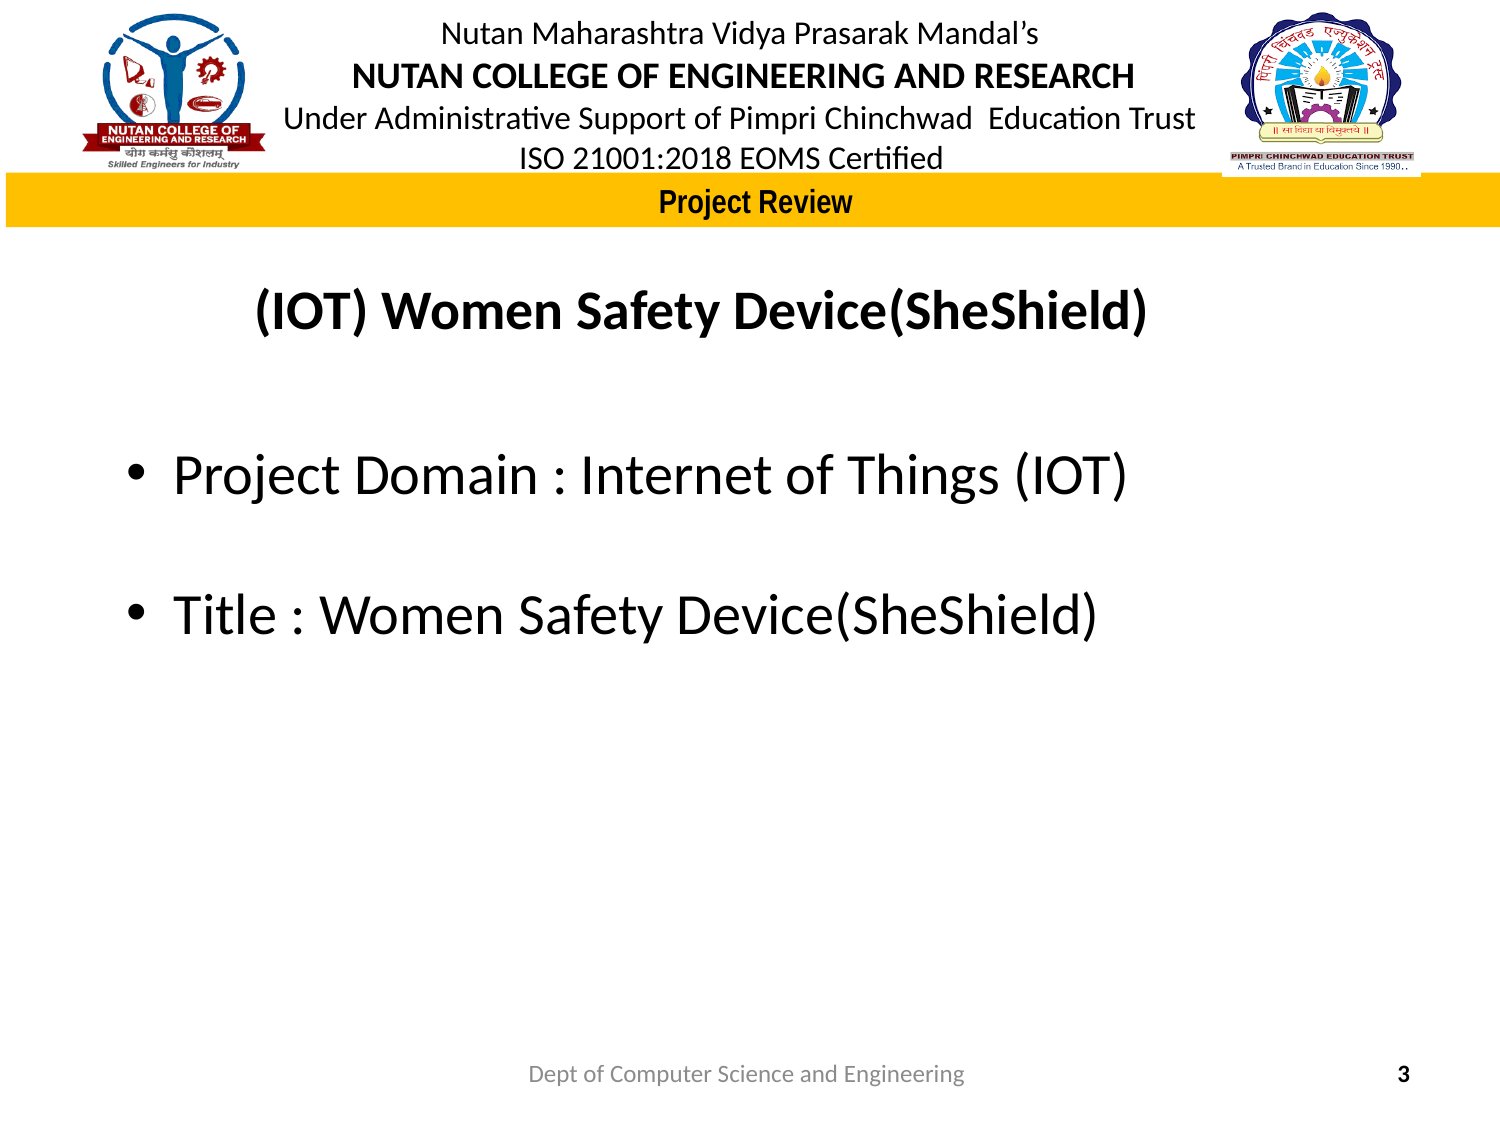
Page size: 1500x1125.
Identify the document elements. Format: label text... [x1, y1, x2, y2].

picture [1222, 7, 1421, 178]
picture [76, 2, 275, 173]
title Nutan Maharashtra Vidya Prasarak Mandal’s NUTAN COLLEGE OF ENGINEERING AND RESEARCH Under Administrative Support of Pimpri Chinchwad Education Trust ISO 21001:2018 EOMS Certified [278, 26, 1217, 172]
text_box (IOT) Women Safety Device(SheShield) [0, 265, 1500, 484]
text_box Project Review [5, 172, 1500, 228]
text_box Project Domain : Internet of Things (IOT) Title : Women Safety Device(SheShield) [112, 428, 1500, 724]
slide_number 3 [1074, 1042, 1425, 1103]
footer Dept of Computer Science and Engineering [512, 1042, 988, 1103]
